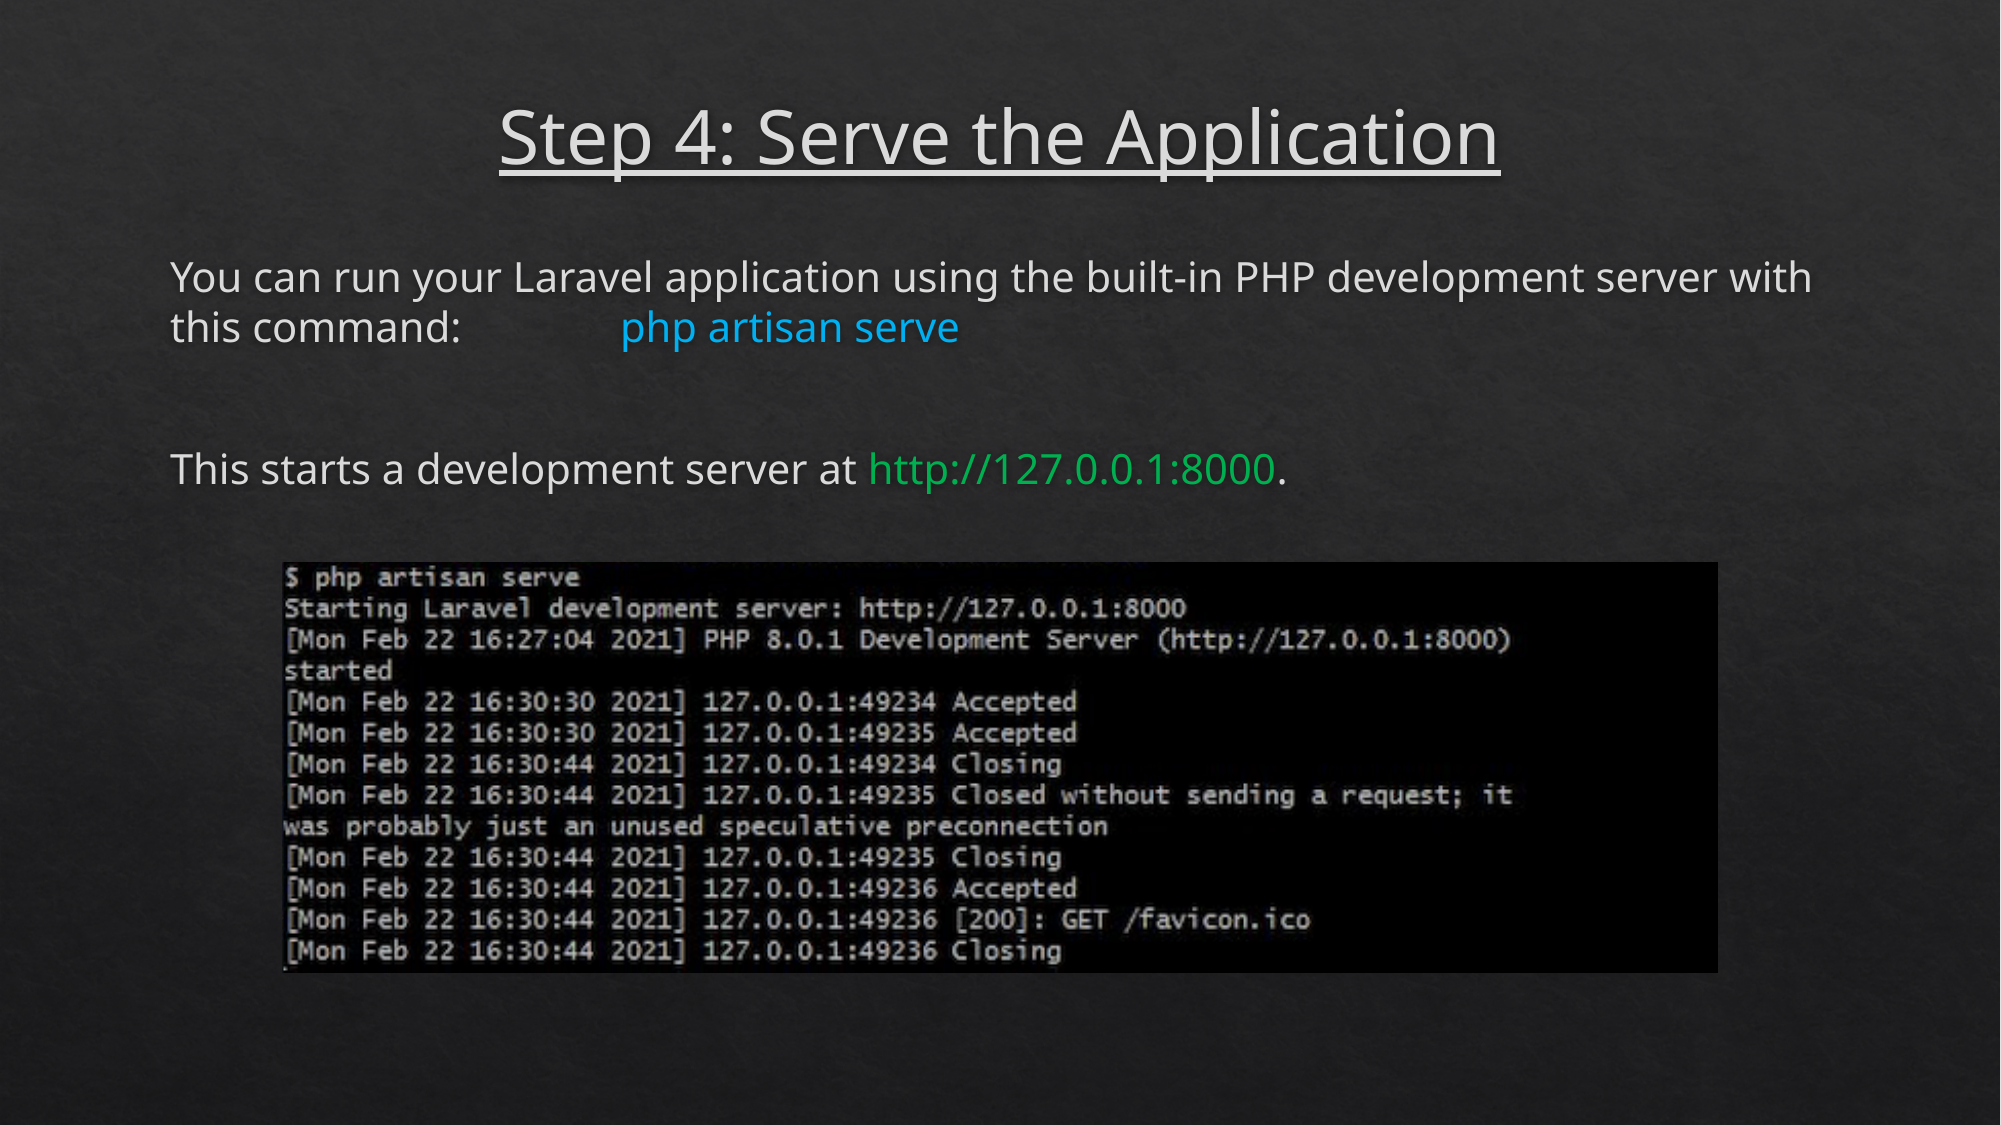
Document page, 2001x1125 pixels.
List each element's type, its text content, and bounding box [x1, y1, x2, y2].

picture [282, 562, 1718, 973]
list You can run your Laravel application using the built-in PHP development server with this command: php artisan serve This starts a development server at http://127.0.0.1:8000. [148, 243, 1874, 958]
title Step 4: Serve the Application [137, 26, 1863, 244]
